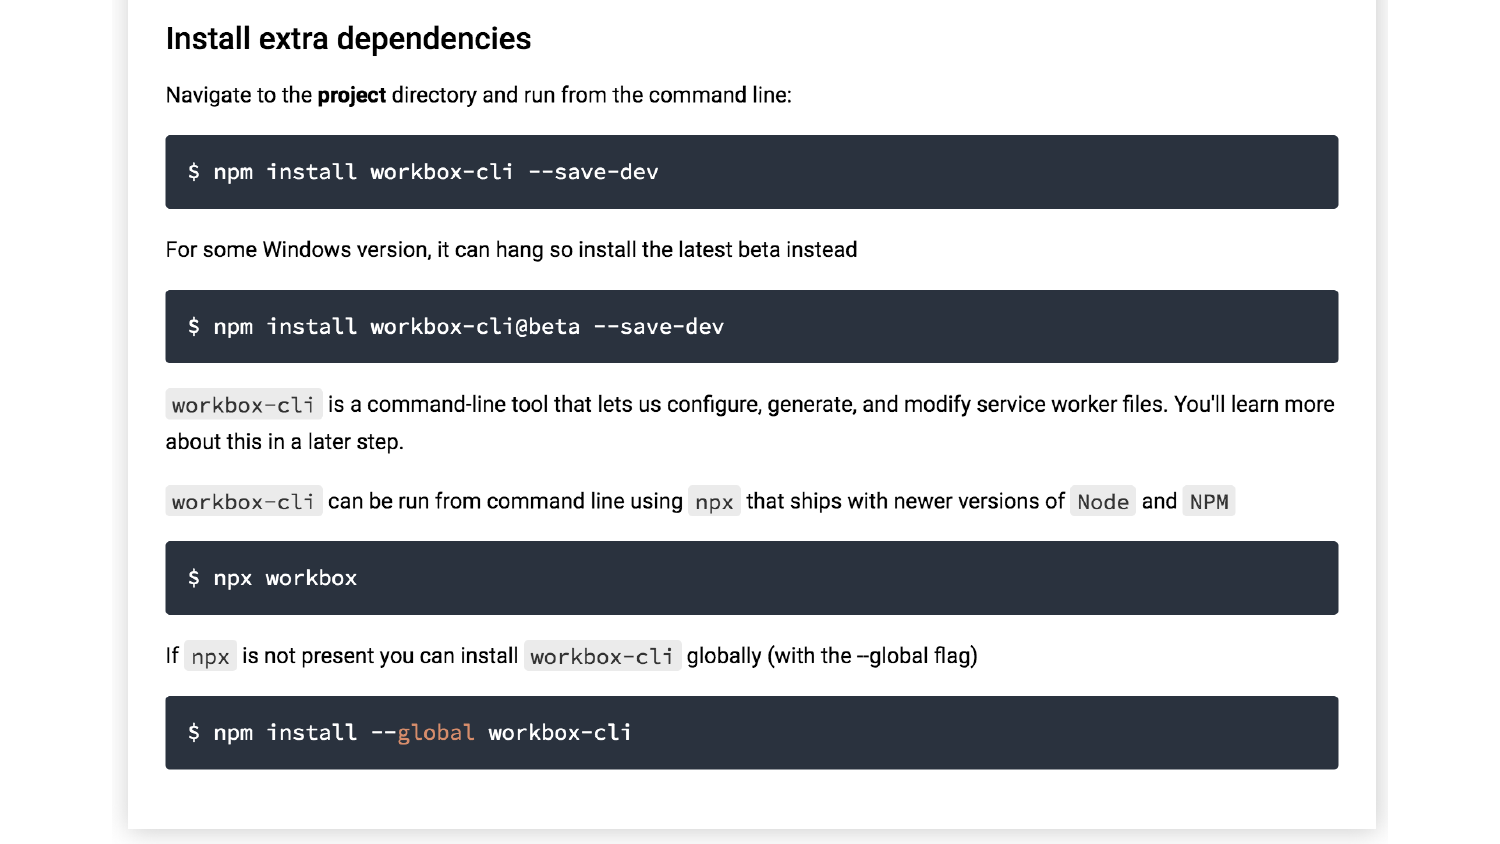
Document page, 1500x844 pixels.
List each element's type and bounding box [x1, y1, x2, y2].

picture [111, 0, 1389, 844]
